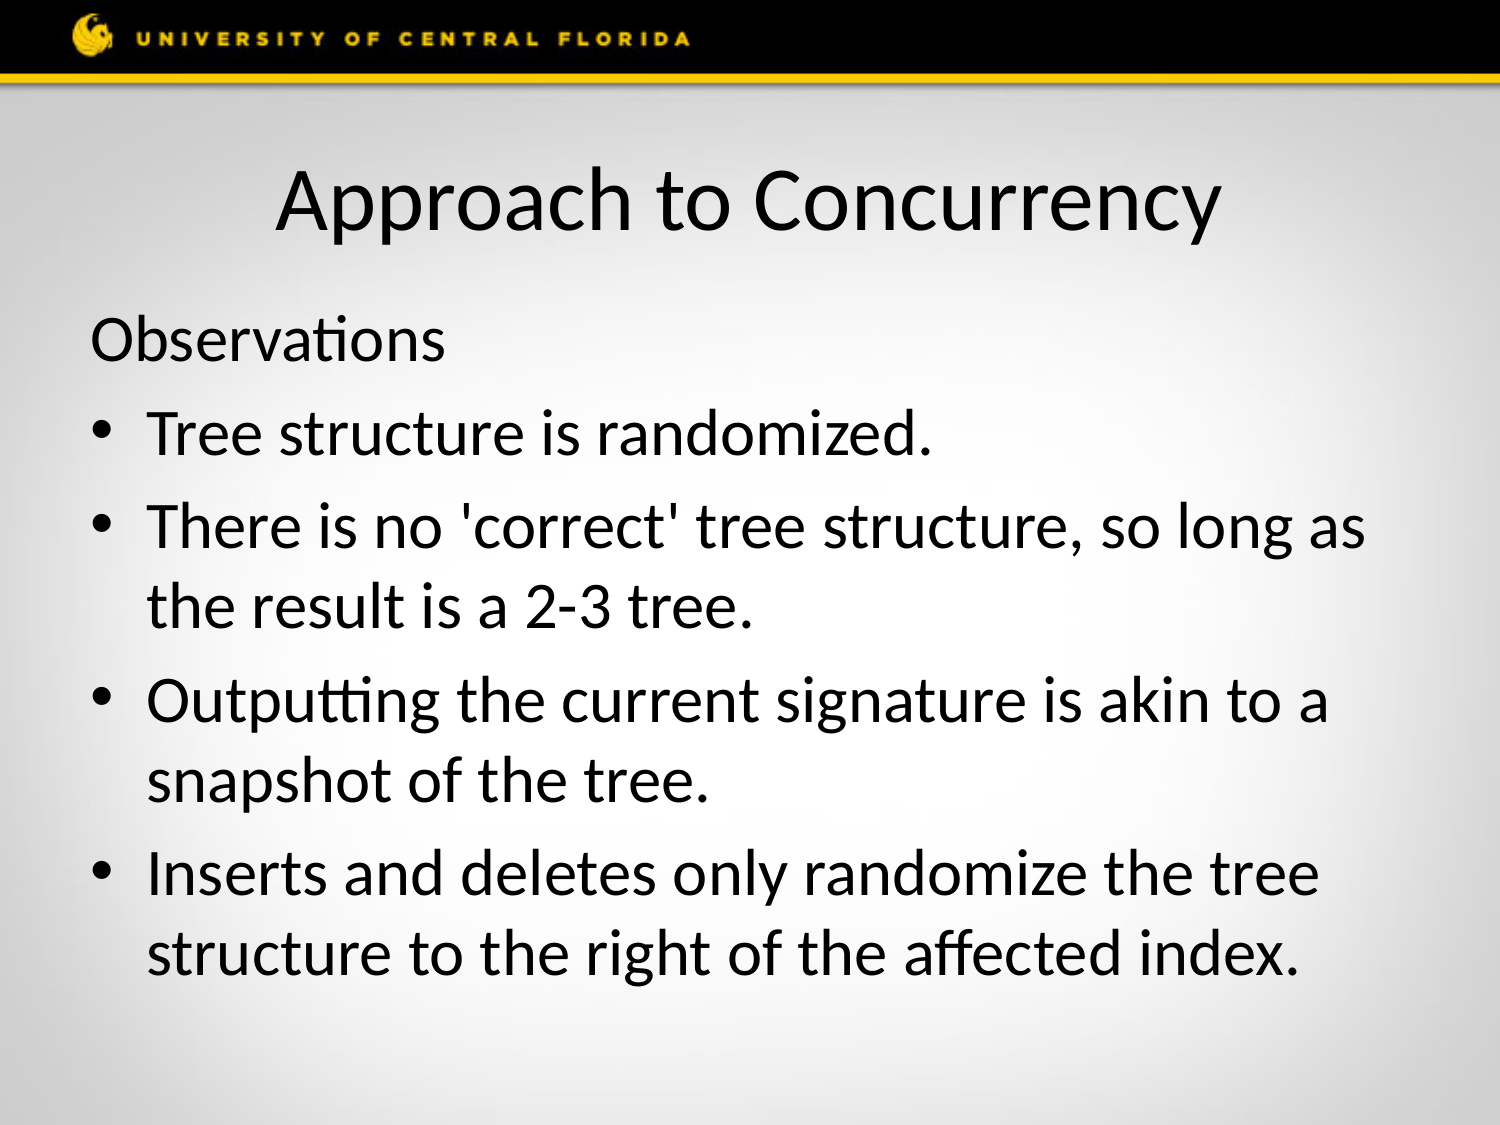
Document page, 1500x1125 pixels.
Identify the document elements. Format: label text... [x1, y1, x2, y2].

list Observations Tree structure is randomized. There is no 'correct' tree structure, so long as the result is a 2-3 tree. Outputting the current signature is akin to a snapshot of the tree. Inserts and deletes only randomize the tree structure to the right of the affected index. [74, 287, 1426, 1006]
title Approach to Concurrency [74, 124, 1426, 263]
picture [0, 0, 1500, 1125]
